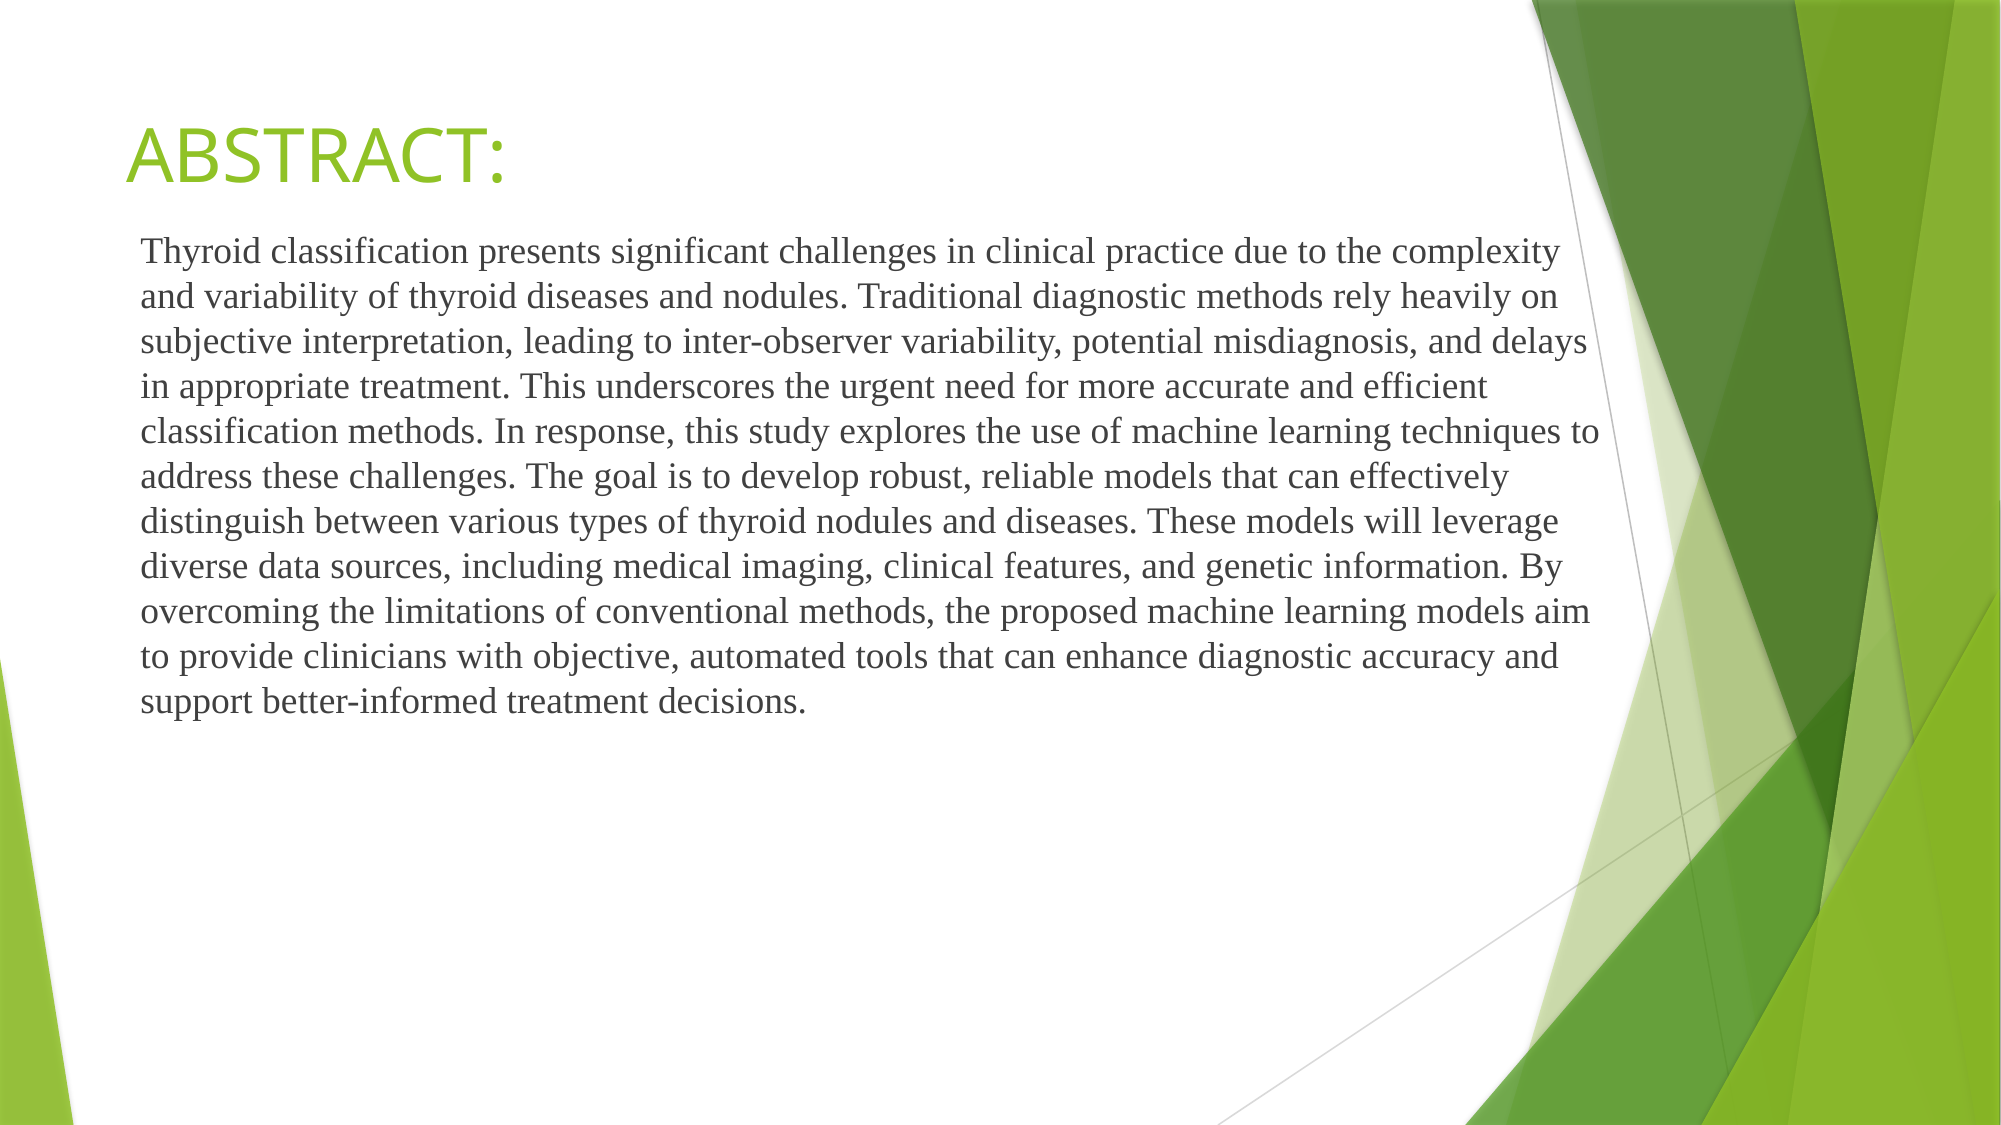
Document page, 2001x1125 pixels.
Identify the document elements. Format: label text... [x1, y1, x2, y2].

title ABSTRACT: [111, 99, 1522, 217]
list Thyroid classification presents significant challenges in clinical practice due to the complexity and variability of thyroid diseases and nodules. Traditional diagnostic methods rely heavily on subjective interpretation, leading to inter-observer variability, potential misdiagnosis, and delays in appropriate treatment. This underscores the urgent need for more accurate and efficient classification methods. In response, this study explores the use of machine learning techniques to address these challenges. The goal is to develop robust, reliable models that can effectively distinguish between various types of thyroid nodules and diseases. These models will leverage diverse data sources, including medical imaging, clinical features, and genetic information. By overcoming the limitations of conventional methods, the proposed machine learning models aim to provide clinicians with objective, automated tools that can enhance diagnostic accuracy and support better-informed treatment decisions. [125, 218, 1632, 990]
